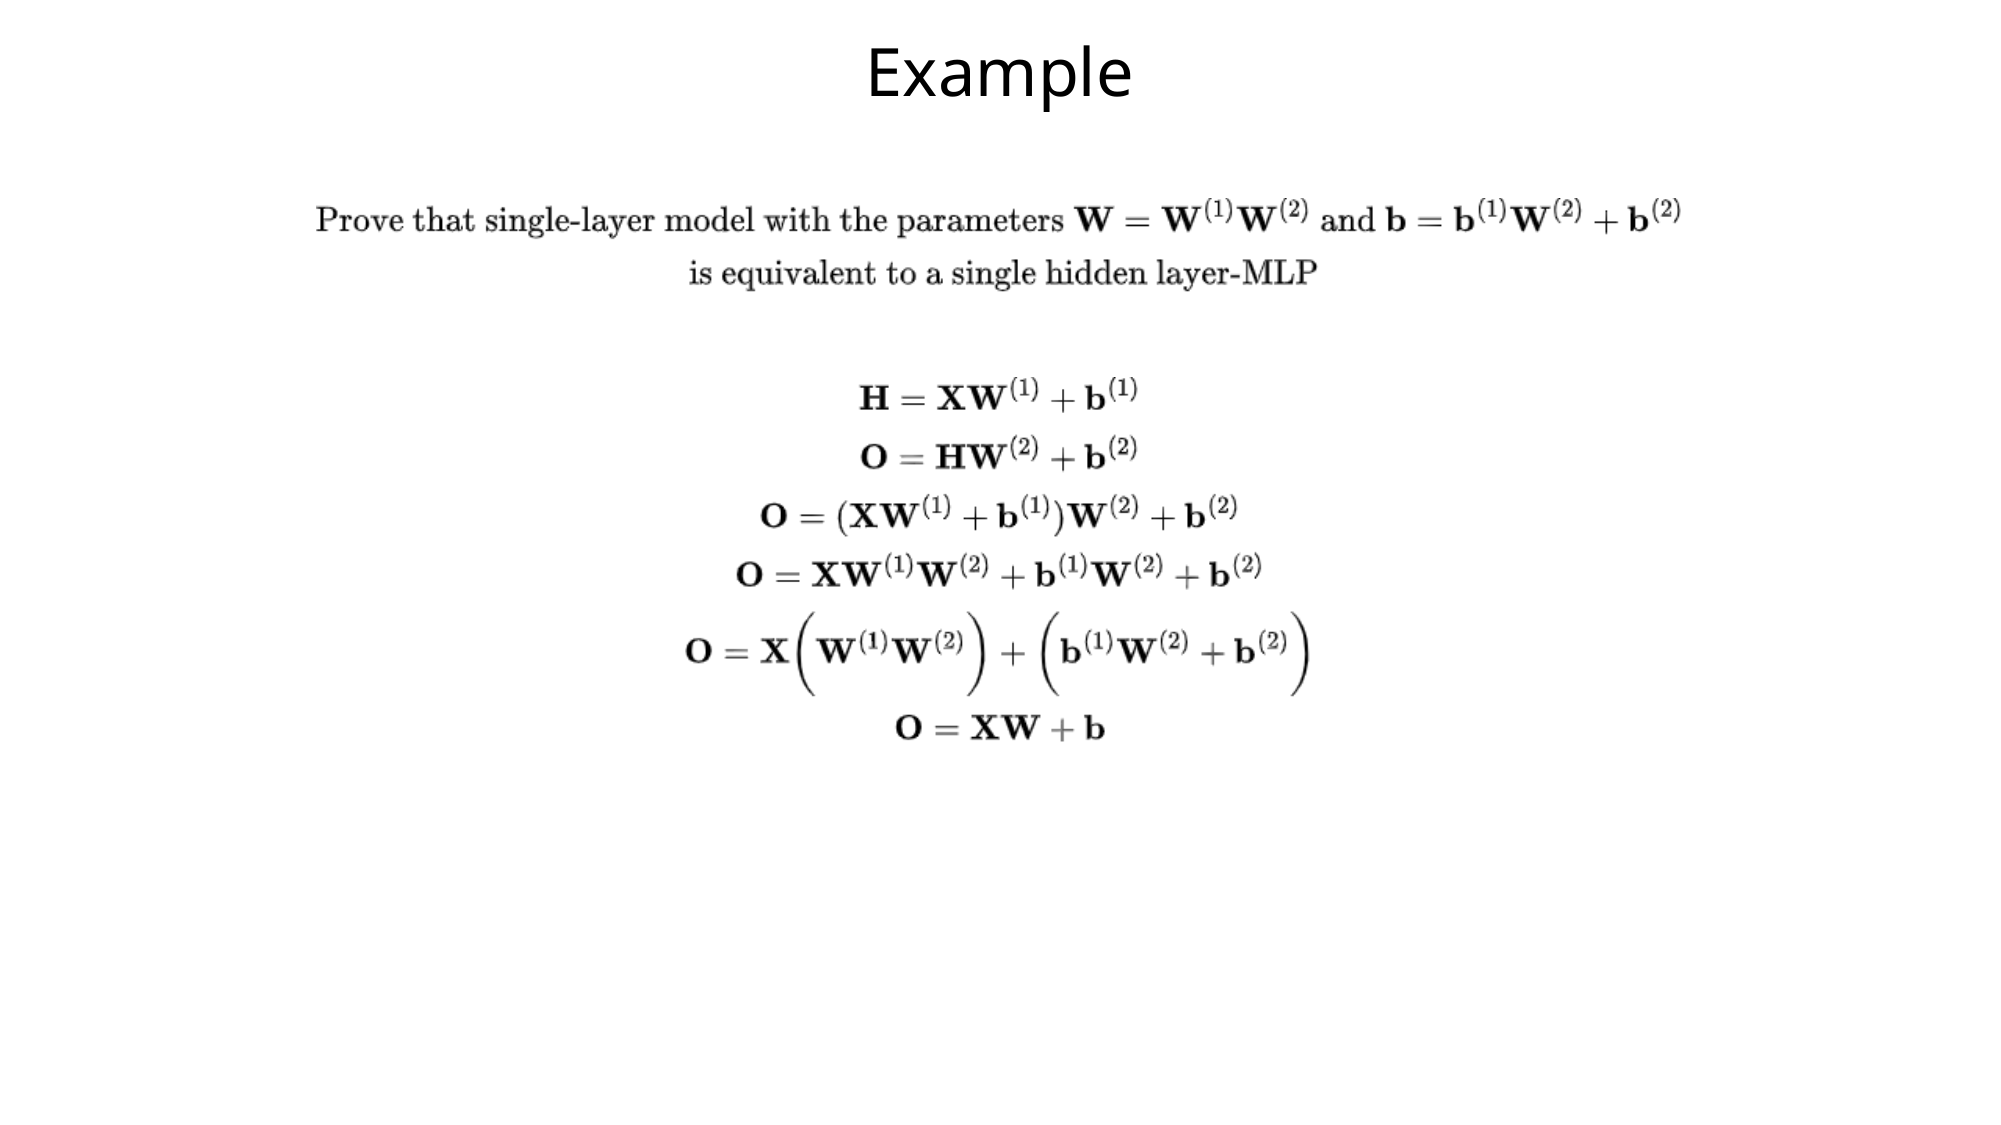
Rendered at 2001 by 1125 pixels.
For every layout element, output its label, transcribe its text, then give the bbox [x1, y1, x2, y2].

picture [684, 377, 1316, 748]
title Example [77, 30, 1923, 111]
picture [316, 198, 1684, 293]
